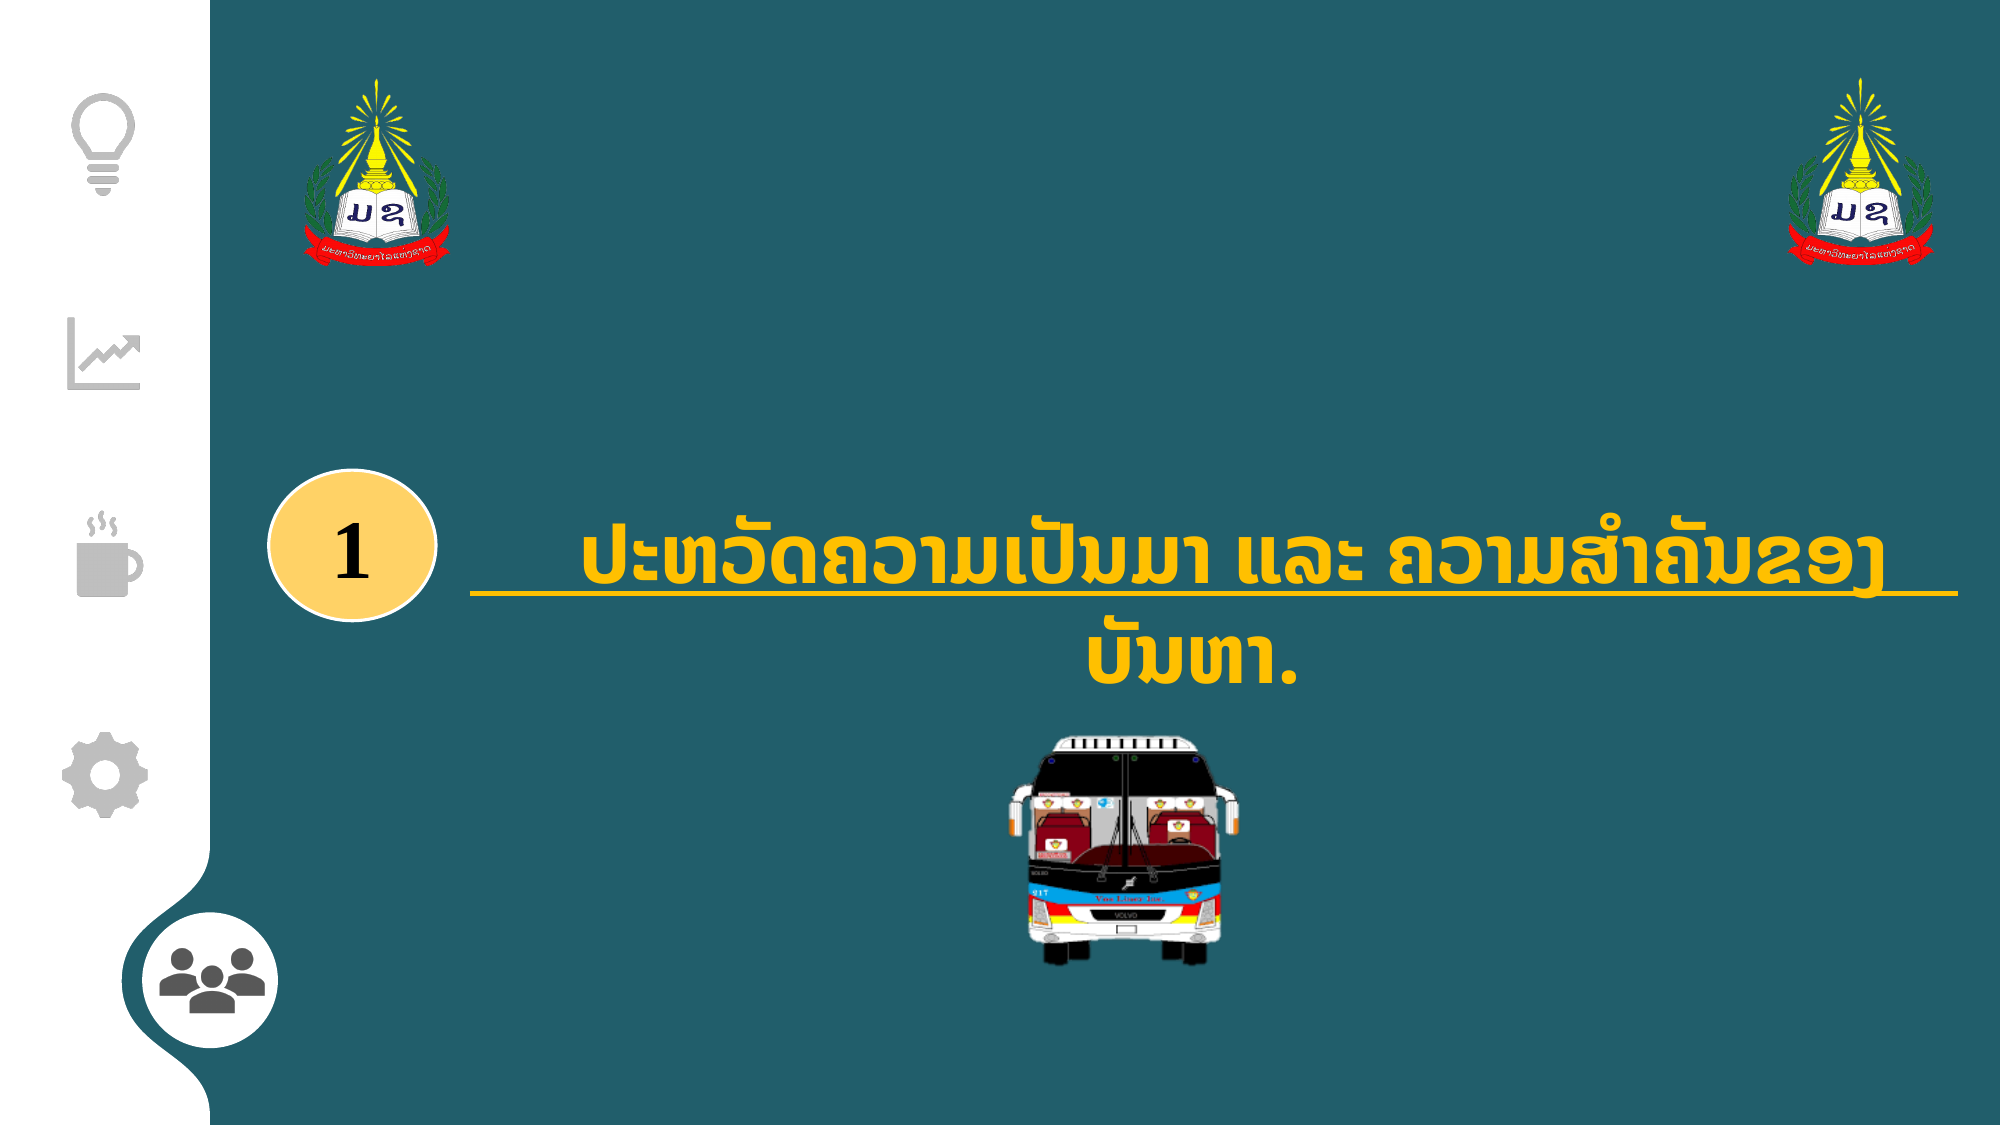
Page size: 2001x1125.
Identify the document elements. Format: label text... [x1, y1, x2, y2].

picture [965, 682, 1280, 992]
picture [45, 86, 162, 203]
text_box [0, 0, 211, 1125]
text_box ປະຫວັດຄວາມເປັນມາ ແລະ ຄວາມສຳຄັນຂອງບັນຫາ. [469, 492, 2000, 708]
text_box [141, 912, 279, 1049]
picture [45, 920, 165, 1040]
picture [52, 303, 154, 405]
picture [301, 78, 451, 267]
picture [45, 715, 165, 835]
picture [1785, 77, 1935, 265]
text_box 1 [267, 468, 438, 623]
picture [58, 502, 162, 605]
